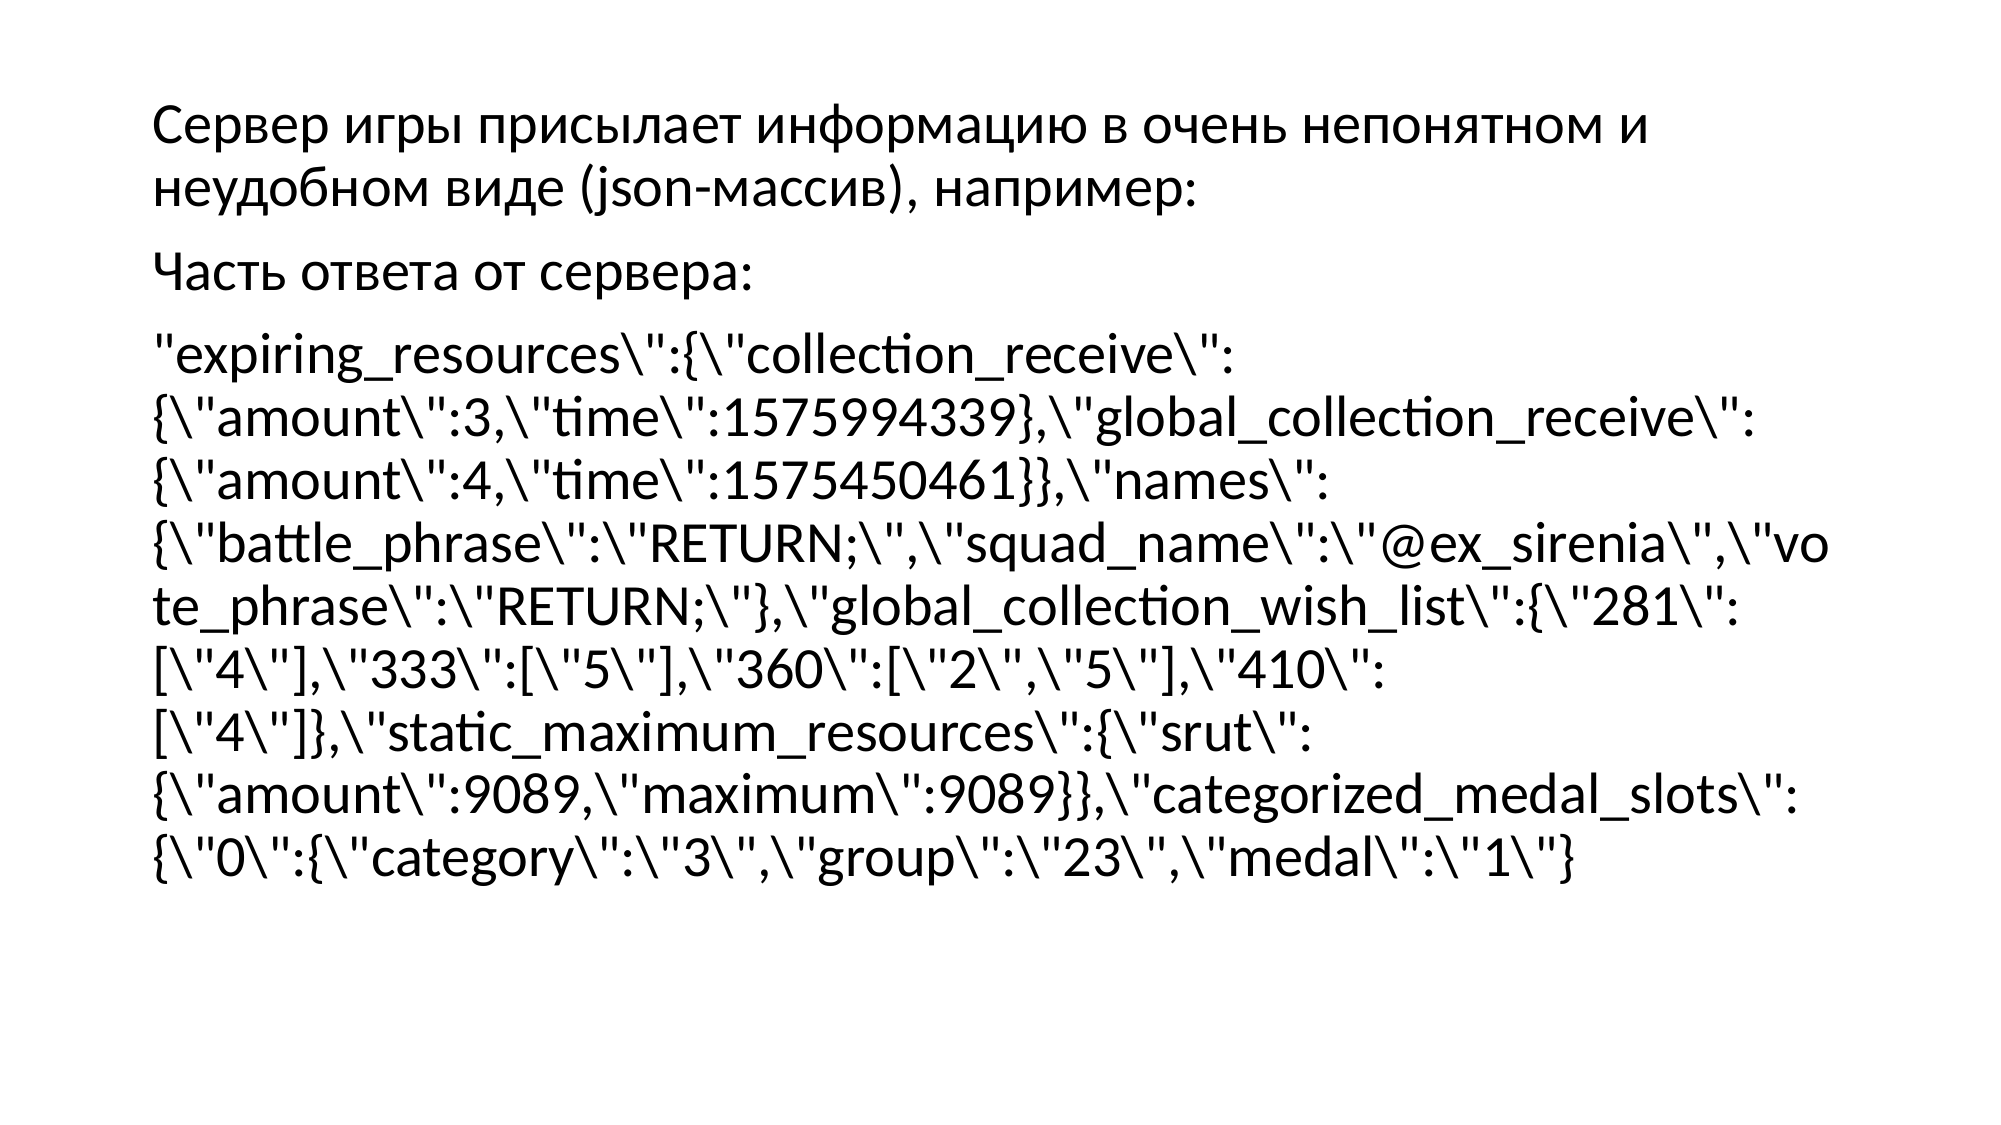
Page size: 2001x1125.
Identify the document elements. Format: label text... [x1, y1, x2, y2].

list Сервер игры присылает информацию в очень непонятном и неудобном виде (json-массив), например: Часть ответа от сервера: "expiring_resources\":{\"collection_receive\":{\"amount\":3,\"time\":1575994339},\"global_collection_receive\":{\"amount\":4,\"time\":1575450461}},\"names\":{\"battle_phrase\":\"RETURN;\",\"squad_name\":\"@ex_sirenia\",\"vote_phrase\":\"RETURN;\"},\"global_collection_wish_list\":{\"281\":[\"4\"],\"333\":[\"5\"],\"360\":[\"2\",\"5\"],\"410\":[\"4\"]},\"static_maximum_resources\":{\"srut\":{\"amount\":9089,\"maximum\":9089}},\"categorized_medal_slots\":{\"0\":{\"category\":\"3\",\"group\":\"23\",\"medal\":\"1\"} [137, 86, 1863, 1014]
